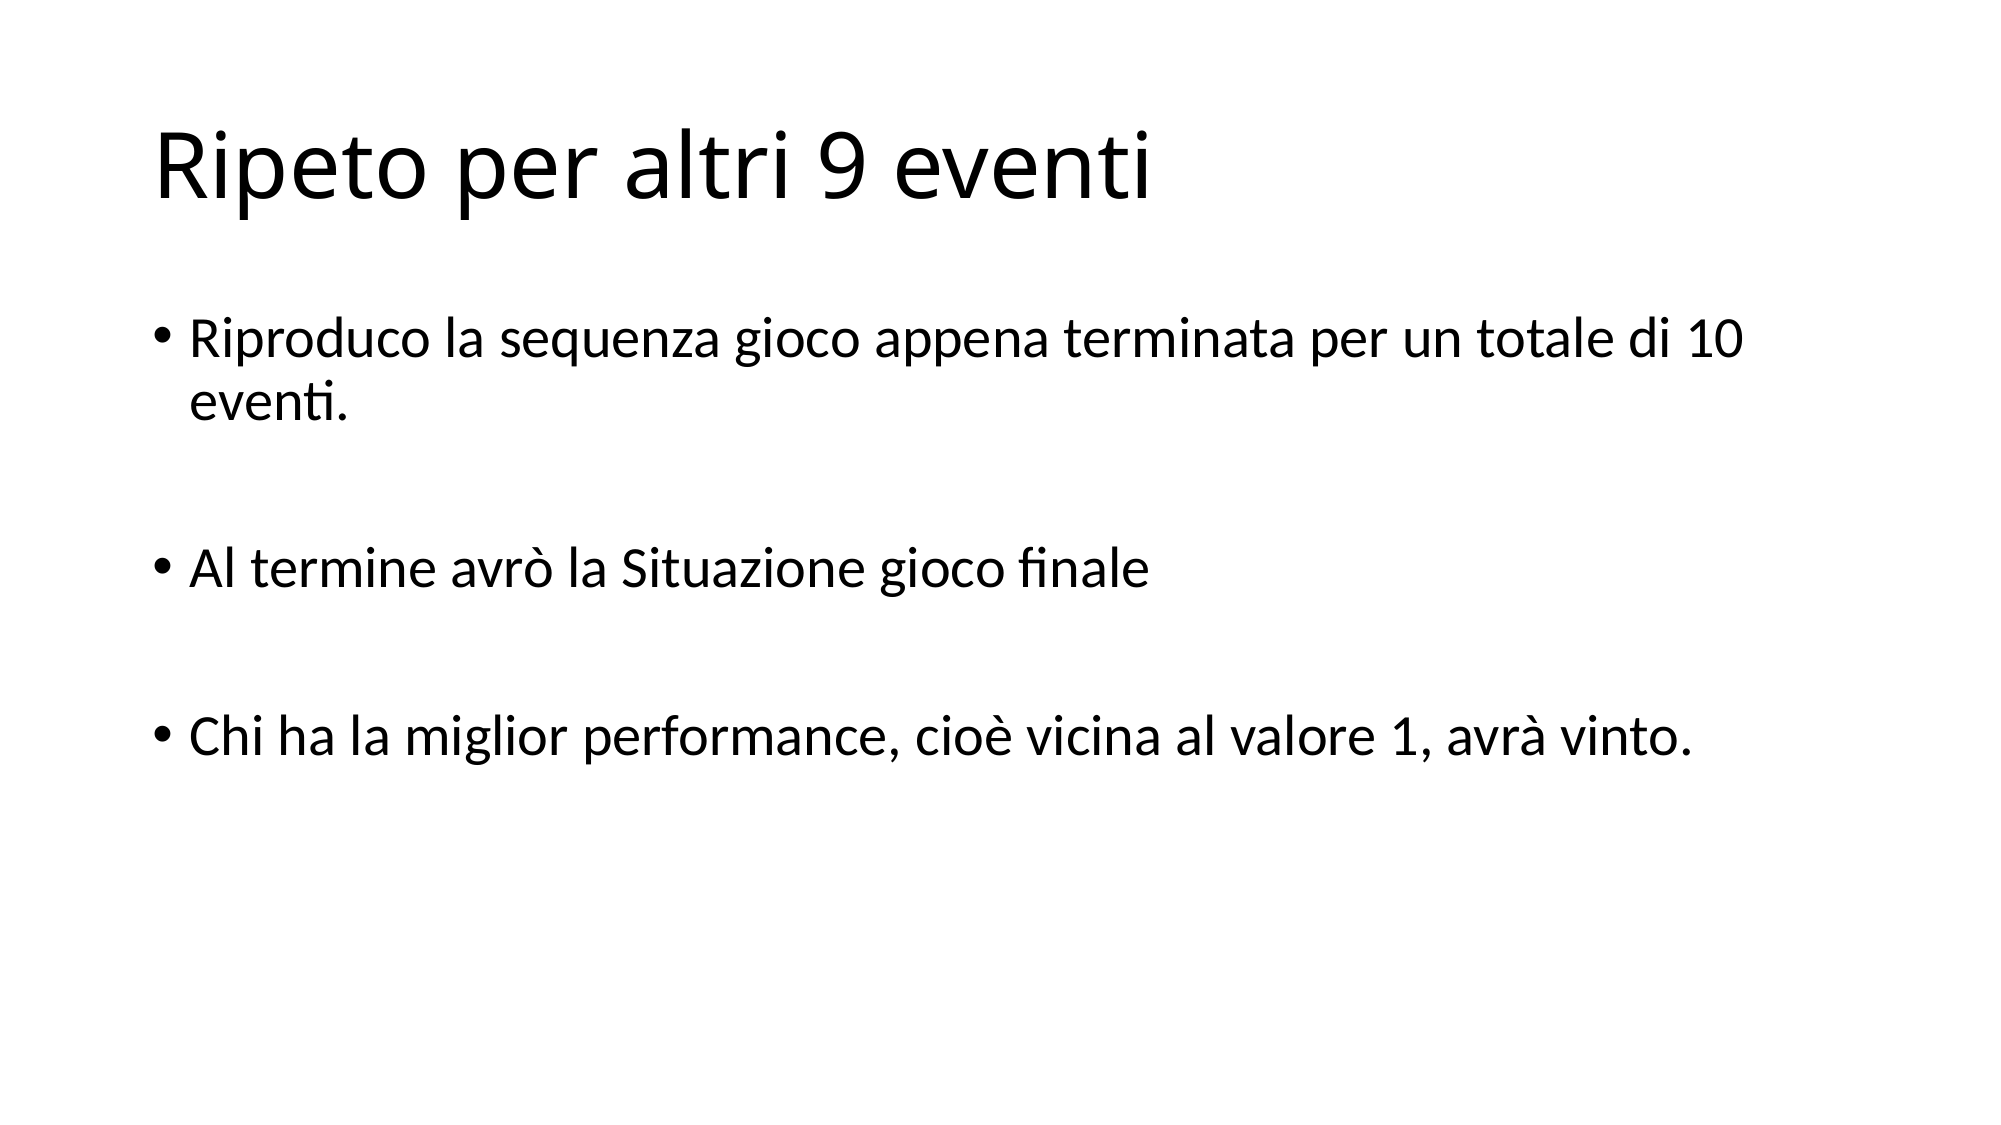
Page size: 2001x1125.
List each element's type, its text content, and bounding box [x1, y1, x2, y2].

title Ripeto per altri 9 eventi [137, 59, 1863, 278]
list Riproduco la sequenza gioco appena terminata per un totale di 10 eventi. Al termine avrò la Situazione gioco finale Chi ha la miglior performance, cioè vicina al valore 1, avrà vinto. [137, 299, 1863, 1014]
